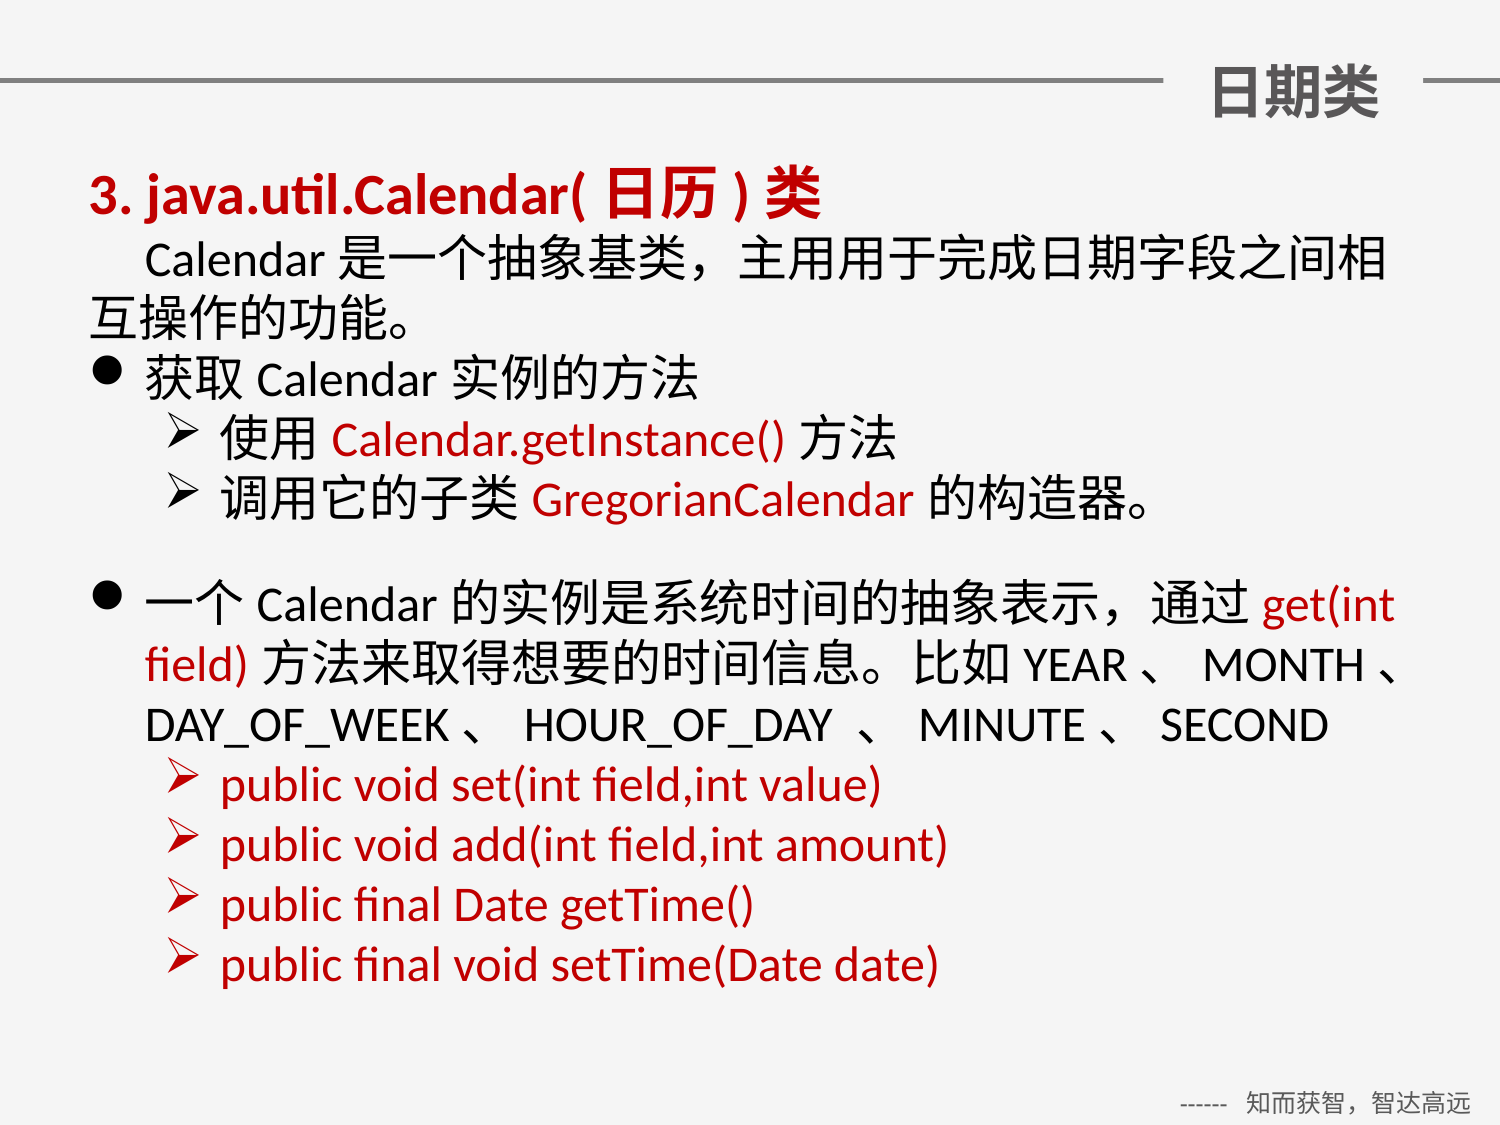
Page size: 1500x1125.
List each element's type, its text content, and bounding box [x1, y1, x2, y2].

text_box 3. java.util.Calendar(日历)类 Calendar是一个抽象基类，主用用于完成日期字段之间相互操作的功能。 获取Calendar实例的方法 使用Calendar.getInstance()方法 调用它的子类GregorianCalendar的构造器。 一个Calendar的实例是系统时间的抽象表示，通过get(int field)方法来取得想要的时间信息。比如YEAR、MONTH、DAY_OF_WEEK、HOUR_OF_DAY 、MINUTE、SECOND public void set(int field,int value) public void add(int field,int amount) public final Date getTime() public final void setTime(Date date) [73, 149, 1444, 999]
title 日期类 [1163, 42, 1424, 138]
